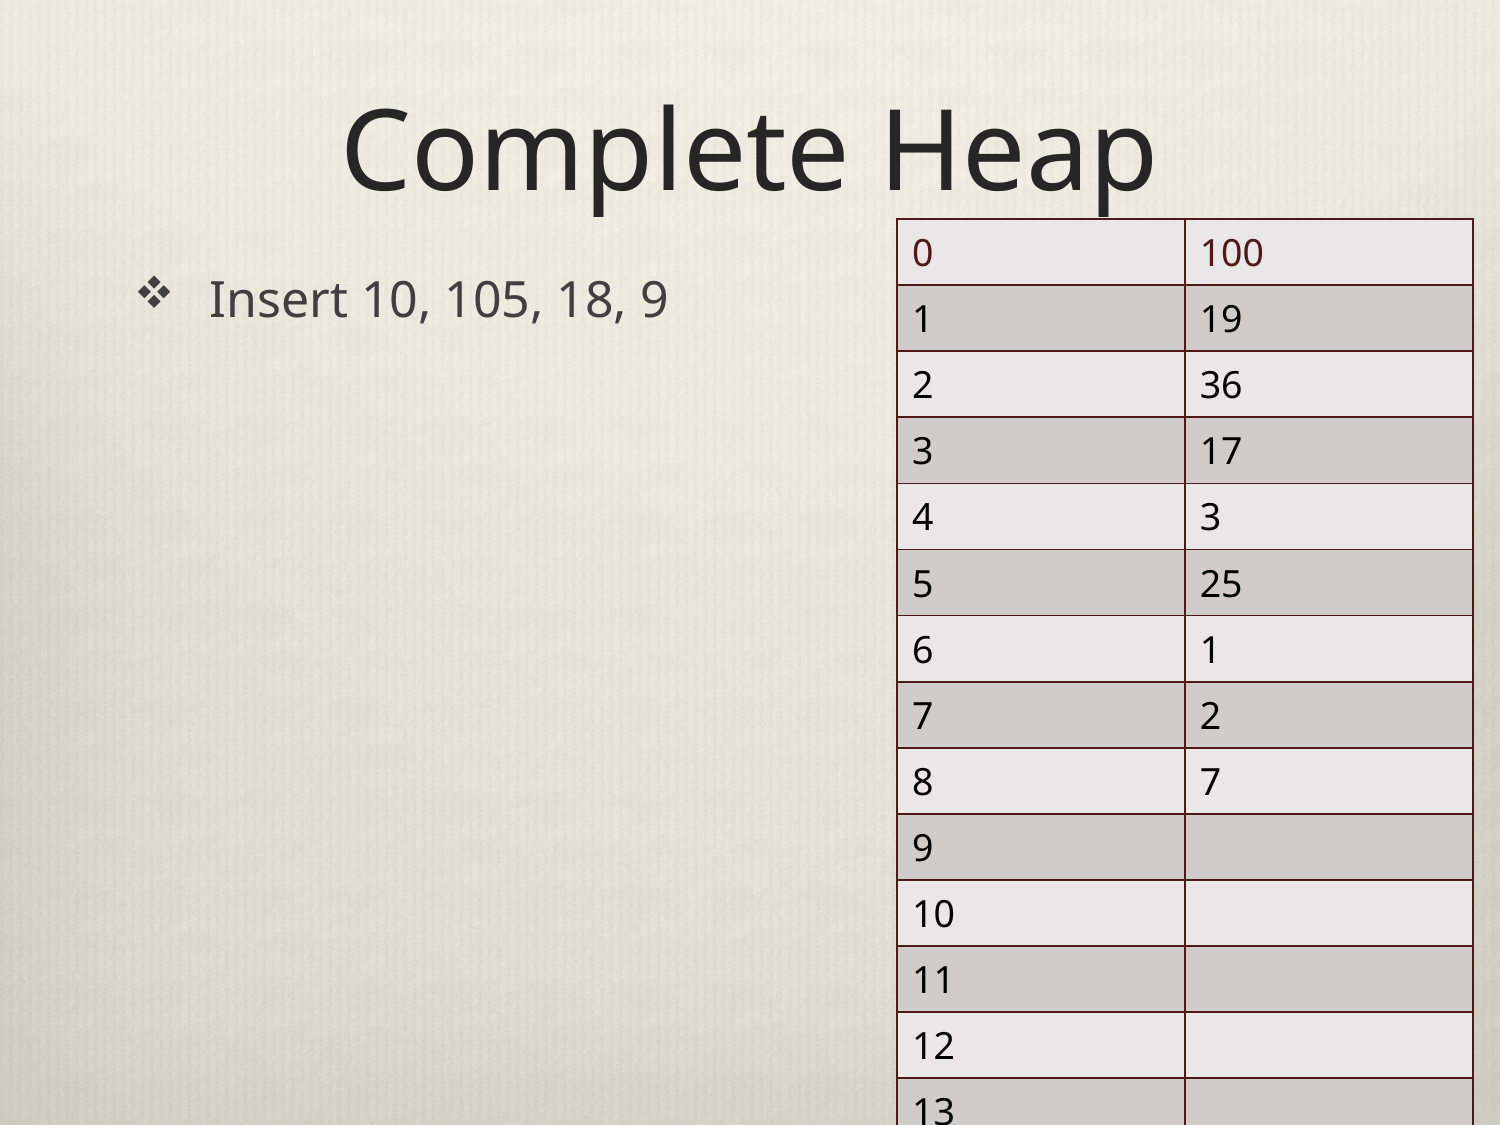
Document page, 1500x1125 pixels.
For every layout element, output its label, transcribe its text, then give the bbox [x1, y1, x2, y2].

table_cell [1186, 1079, 1472, 1125]
table_cell [1186, 881, 1472, 945]
table_header 0 [898, 220, 1184, 284]
table_cell 36 [1186, 352, 1472, 416]
list Insert 10, 105, 18, 9 [119, 260, 896, 1011]
table_cell 25 [1186, 550, 1472, 615]
table_cell 3 [1186, 484, 1472, 549]
table_cell 10 [898, 881, 1184, 945]
table_cell 2 [898, 352, 1184, 416]
table_cell 17 [1186, 418, 1472, 483]
table_cell 9 [898, 815, 1184, 879]
table_cell 1 [1186, 616, 1472, 681]
table_cell 12 [898, 1013, 1184, 1077]
table_cell [1186, 1013, 1472, 1077]
table_cell 13 [898, 1079, 1184, 1125]
table_cell 1 [898, 286, 1184, 350]
table_cell 4 [898, 484, 1184, 549]
table_cell 11 [898, 947, 1184, 1011]
table_cell 3 [898, 418, 1184, 483]
table_header 100 [1186, 220, 1472, 284]
table_cell [1186, 947, 1472, 1011]
title Complete Heap [119, 51, 1381, 240]
table_cell 5 [898, 550, 1184, 615]
table_cell 19 [1186, 286, 1472, 350]
table_cell 2 [1186, 683, 1472, 747]
table_cell 7 [898, 683, 1184, 747]
table_cell 8 [898, 749, 1184, 813]
table_cell 6 [898, 616, 1184, 681]
table_cell 7 [1186, 749, 1472, 813]
table_cell [1186, 815, 1472, 879]
